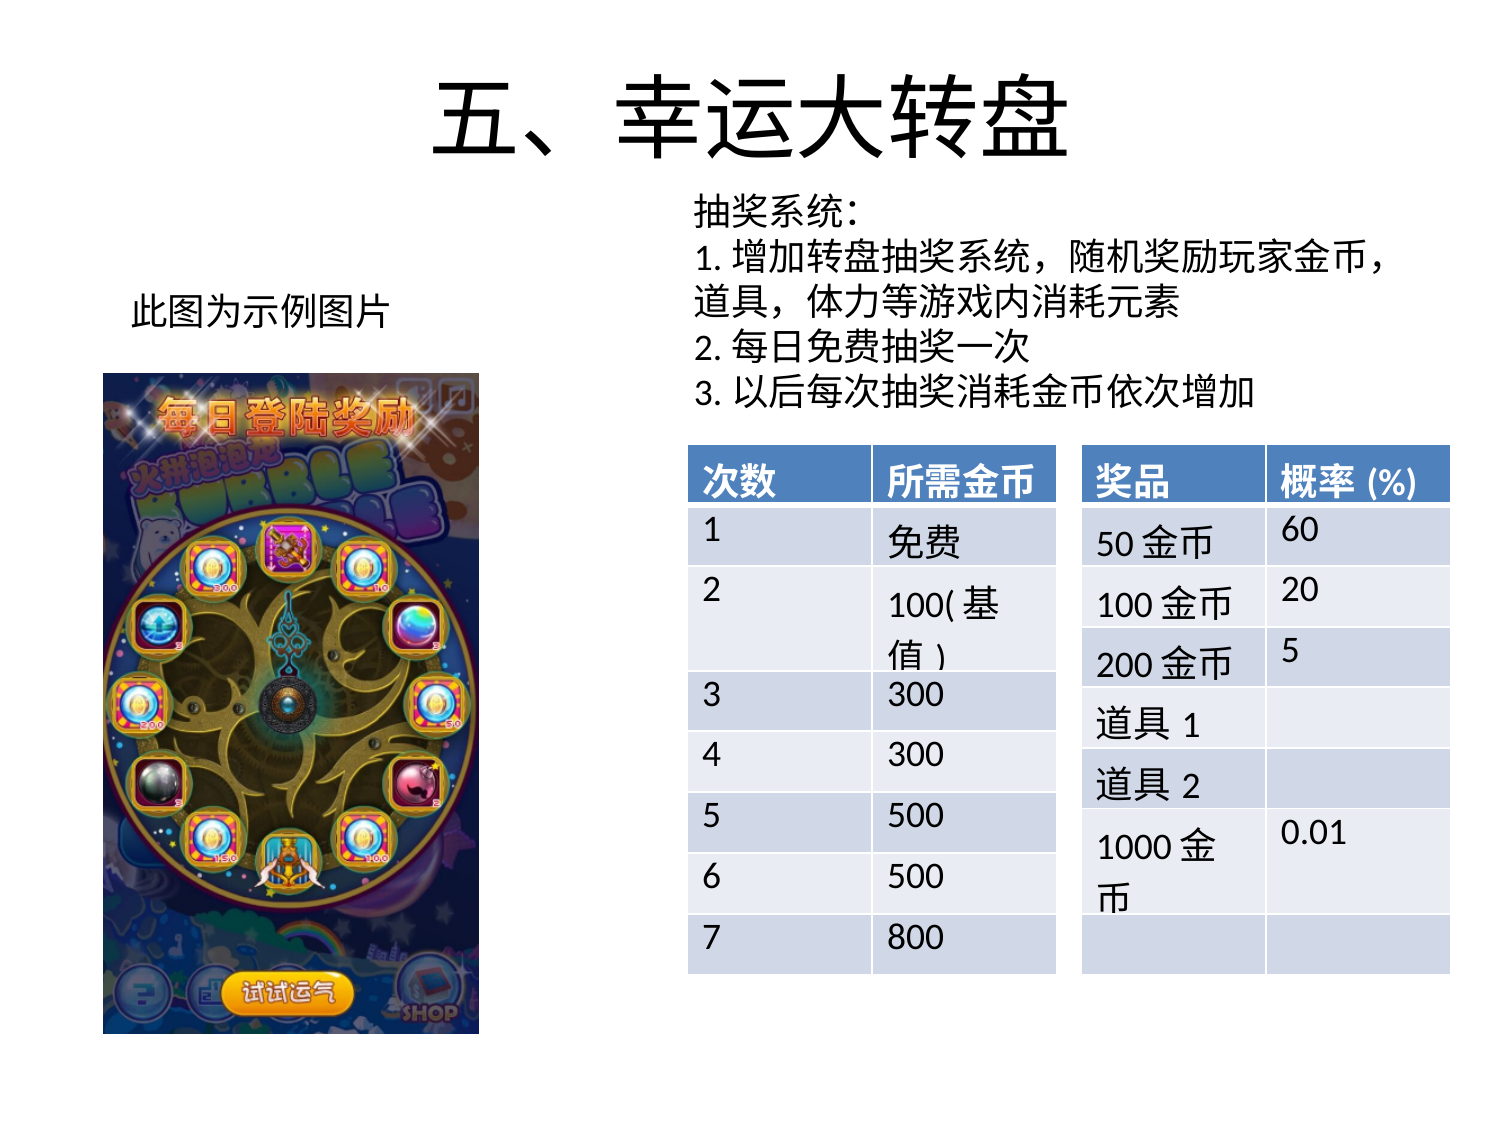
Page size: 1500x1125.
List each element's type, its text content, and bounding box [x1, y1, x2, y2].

table_cell [1267, 915, 1450, 974]
table_cell 5 [1267, 628, 1450, 686]
table_cell 道具2 [1082, 749, 1265, 808]
table_cell 6 [688, 854, 871, 913]
table_cell 100(基值) [873, 567, 1056, 670]
table_header 次数 [688, 445, 871, 502]
table_cell 4 [688, 732, 871, 791]
table_cell 200金币 [1082, 628, 1265, 686]
table_header 概率(%) [1267, 445, 1450, 502]
table_cell 50金币 [1082, 508, 1265, 565]
table_cell [1267, 688, 1450, 747]
table_cell 5 [688, 793, 871, 852]
table_cell 800 [873, 915, 1056, 974]
table_cell 300 [873, 672, 1056, 730]
table_cell 2 [688, 567, 871, 670]
table_cell 0.01 [1267, 809, 1450, 913]
table_cell [1082, 915, 1265, 974]
table_cell [1267, 749, 1450, 808]
table_cell 60 [1267, 508, 1450, 565]
table_cell 500 [873, 793, 1056, 852]
title 五、幸运大转盘 [75, 45, 1425, 185]
table_cell 7 [688, 915, 871, 974]
table_cell 300 [873, 732, 1056, 791]
table_cell 1 [688, 508, 871, 565]
text_box 此图为示例图片 [115, 280, 491, 341]
table_cell 20 [1267, 567, 1450, 626]
table_header 所需金币 [873, 445, 1056, 502]
text_box 抽奖系统： 1.增加转盘抽奖系统，随机奖励玩家金币，道具，体力等游戏内消耗元素 2.每日免费抽奖一次 3.以后每次抽奖消耗金币依次增加 [679, 180, 1436, 421]
table_cell 3 [688, 672, 871, 730]
table_cell 免费 [873, 508, 1056, 565]
table_header 奖品 [1082, 445, 1265, 502]
picture [103, 373, 479, 1035]
table_cell 1000金币 [1082, 809, 1265, 913]
table_cell 道具1 [1082, 688, 1265, 747]
table_cell 100金币 [1082, 567, 1265, 626]
table_cell 500 [873, 854, 1056, 913]
